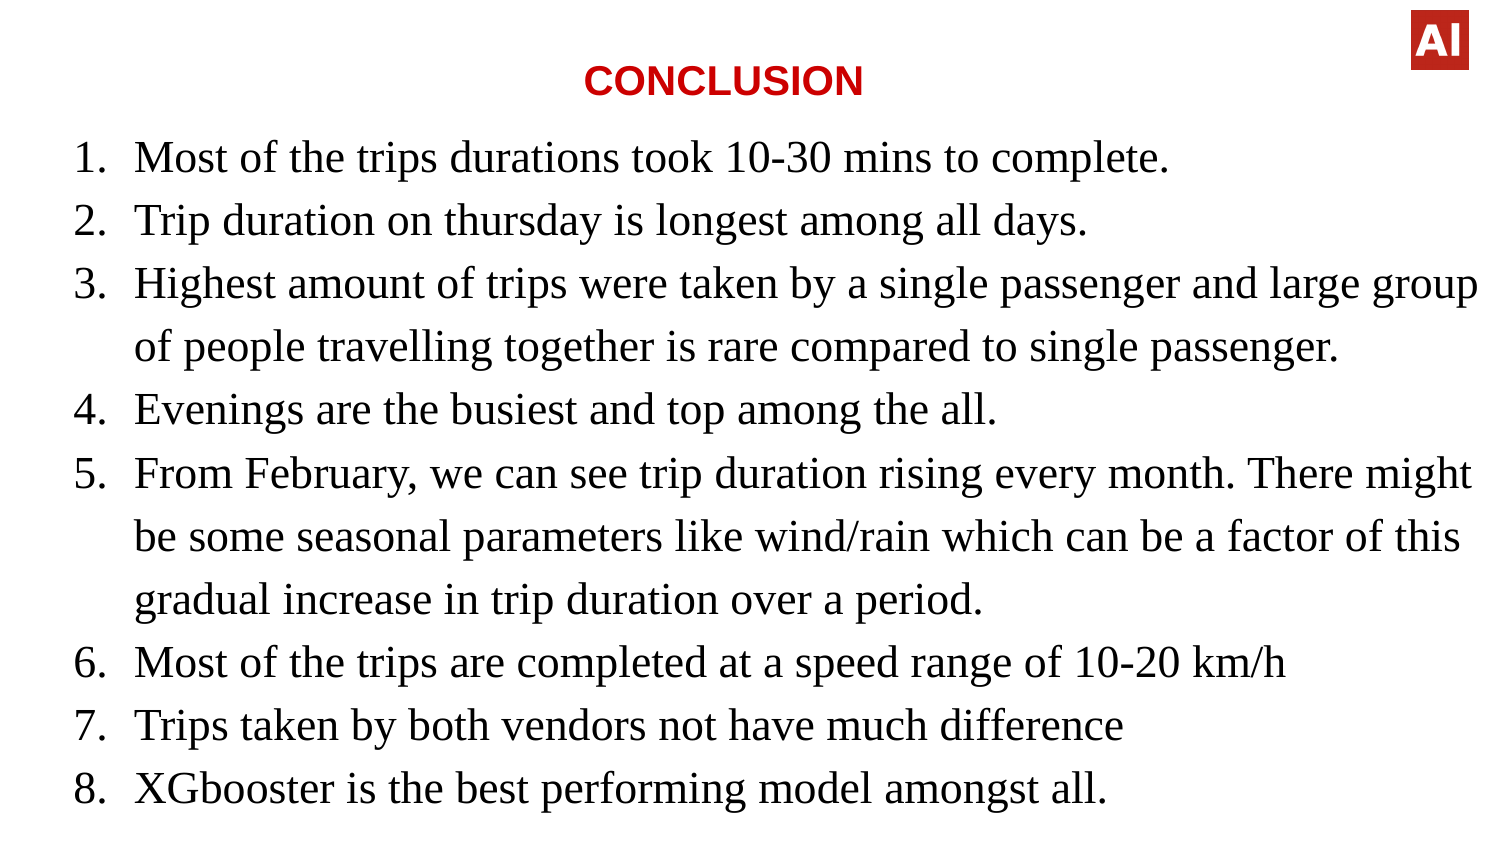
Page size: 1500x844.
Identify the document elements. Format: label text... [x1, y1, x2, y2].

text_box Most of the trips durations took 10-30 mins to complete. Trip duration on thursday is longest among all days. Highest amount of trips were taken by a single passenger and large group of people travelling together is rare compared to single passenger. Evenings are the busiest and top among the all. From February, we can see trip duration rising every month. There might be some seasonal parameters like wind/rain which can be a factor of this gradual increase in trip duration over a period. Most of the trips are completed at a speed range of 10-20 km/h Trips taken by both vendors not have much difference XGbooster is the best performing model amongst all. [43, 103, 1500, 844]
text_box CONCLUSION [568, 38, 1364, 103]
picture [1411, 10, 1469, 70]
